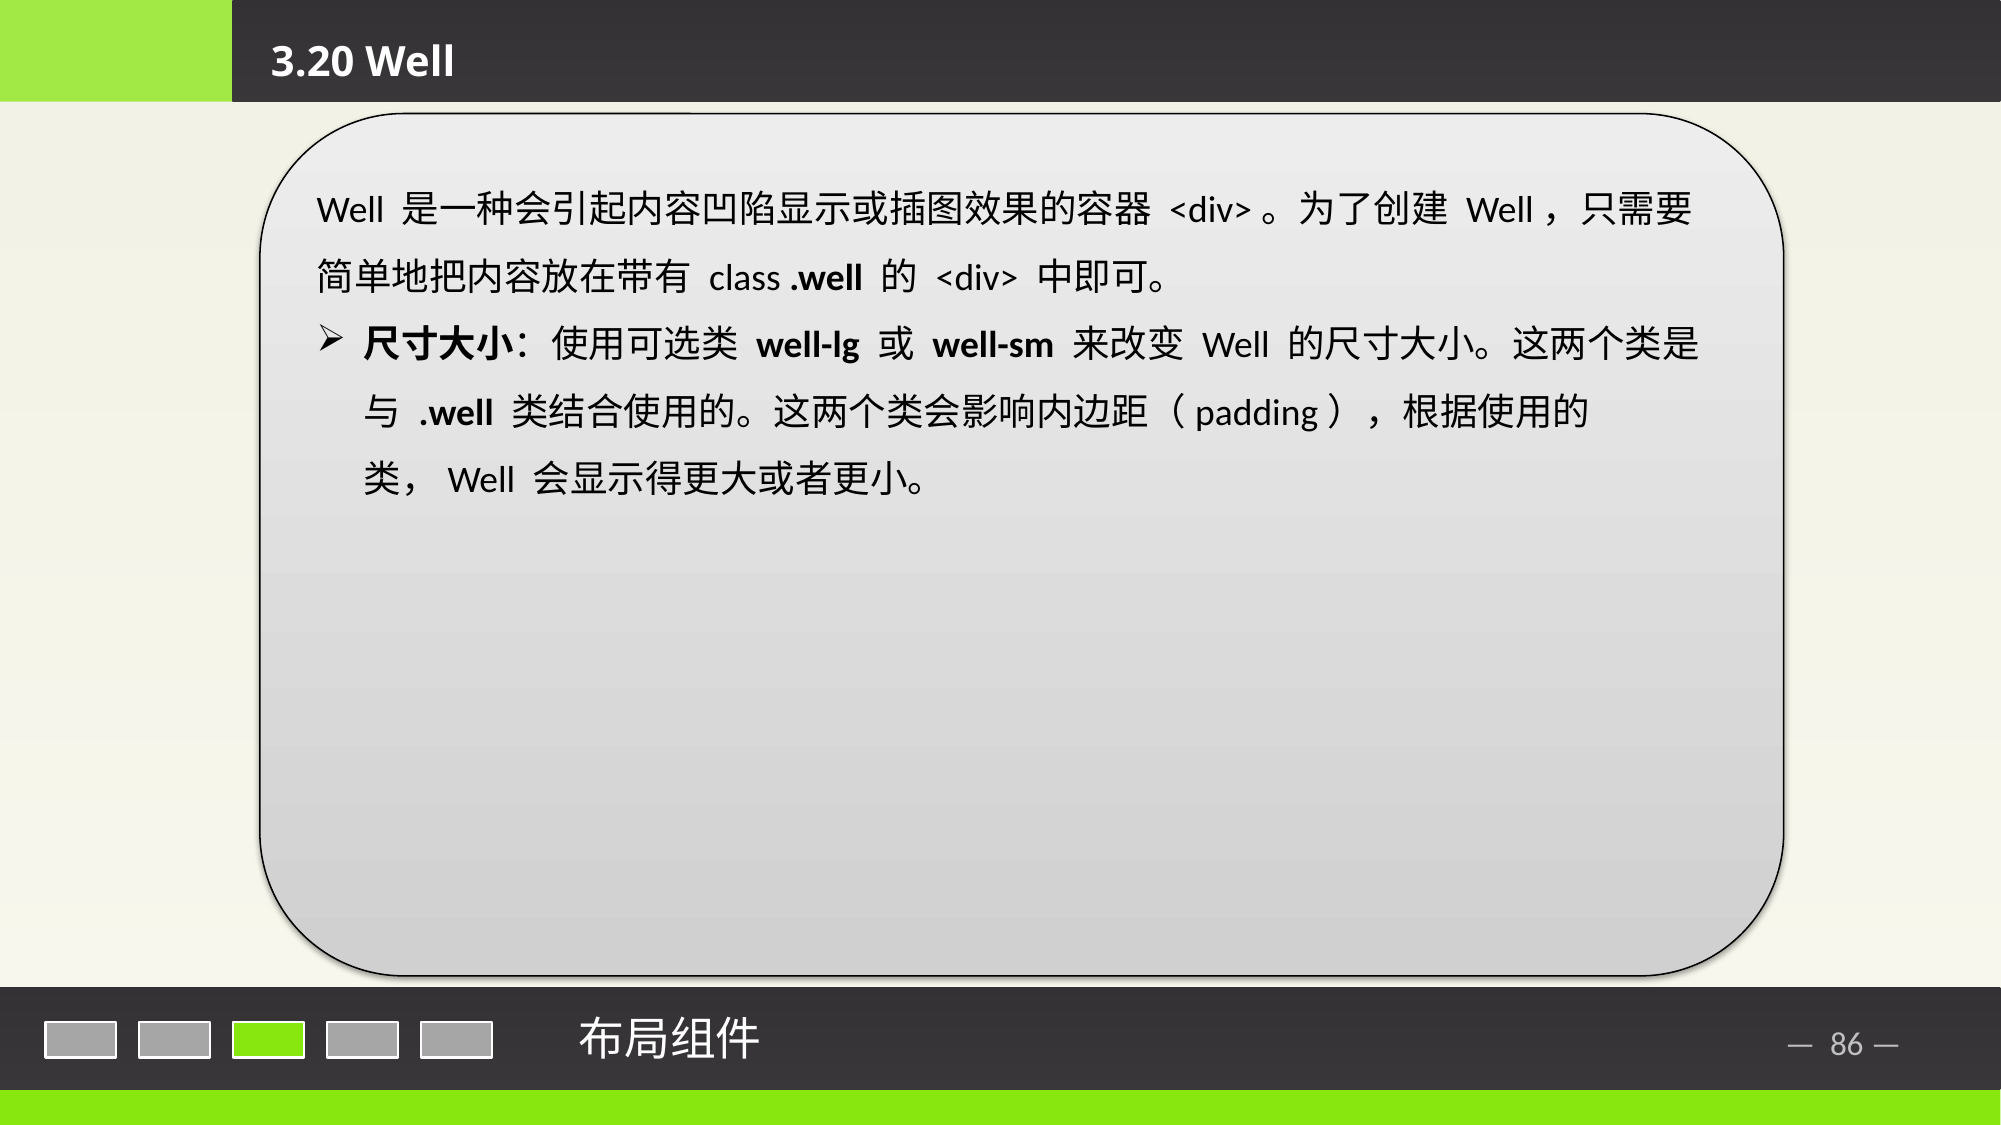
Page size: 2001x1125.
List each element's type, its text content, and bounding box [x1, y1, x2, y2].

text_box Well 是一种会引起内容凹陷显示或插图效果的容器 <div>。为了创建 Well，只需要简单地把内容放在带有 class .well 的 <div> 中即可。 尺寸大小：使用可选类 well-lg 或 well-sm 来改变 Well 的尺寸大小。这两个类是与 .well 类结合使用的。这两个类会影响内边距（padding），根据使用的类，Well 会显示得更大或者更小。 [259, 112, 1785, 977]
text_box 3.20 Well [256, 27, 871, 93]
